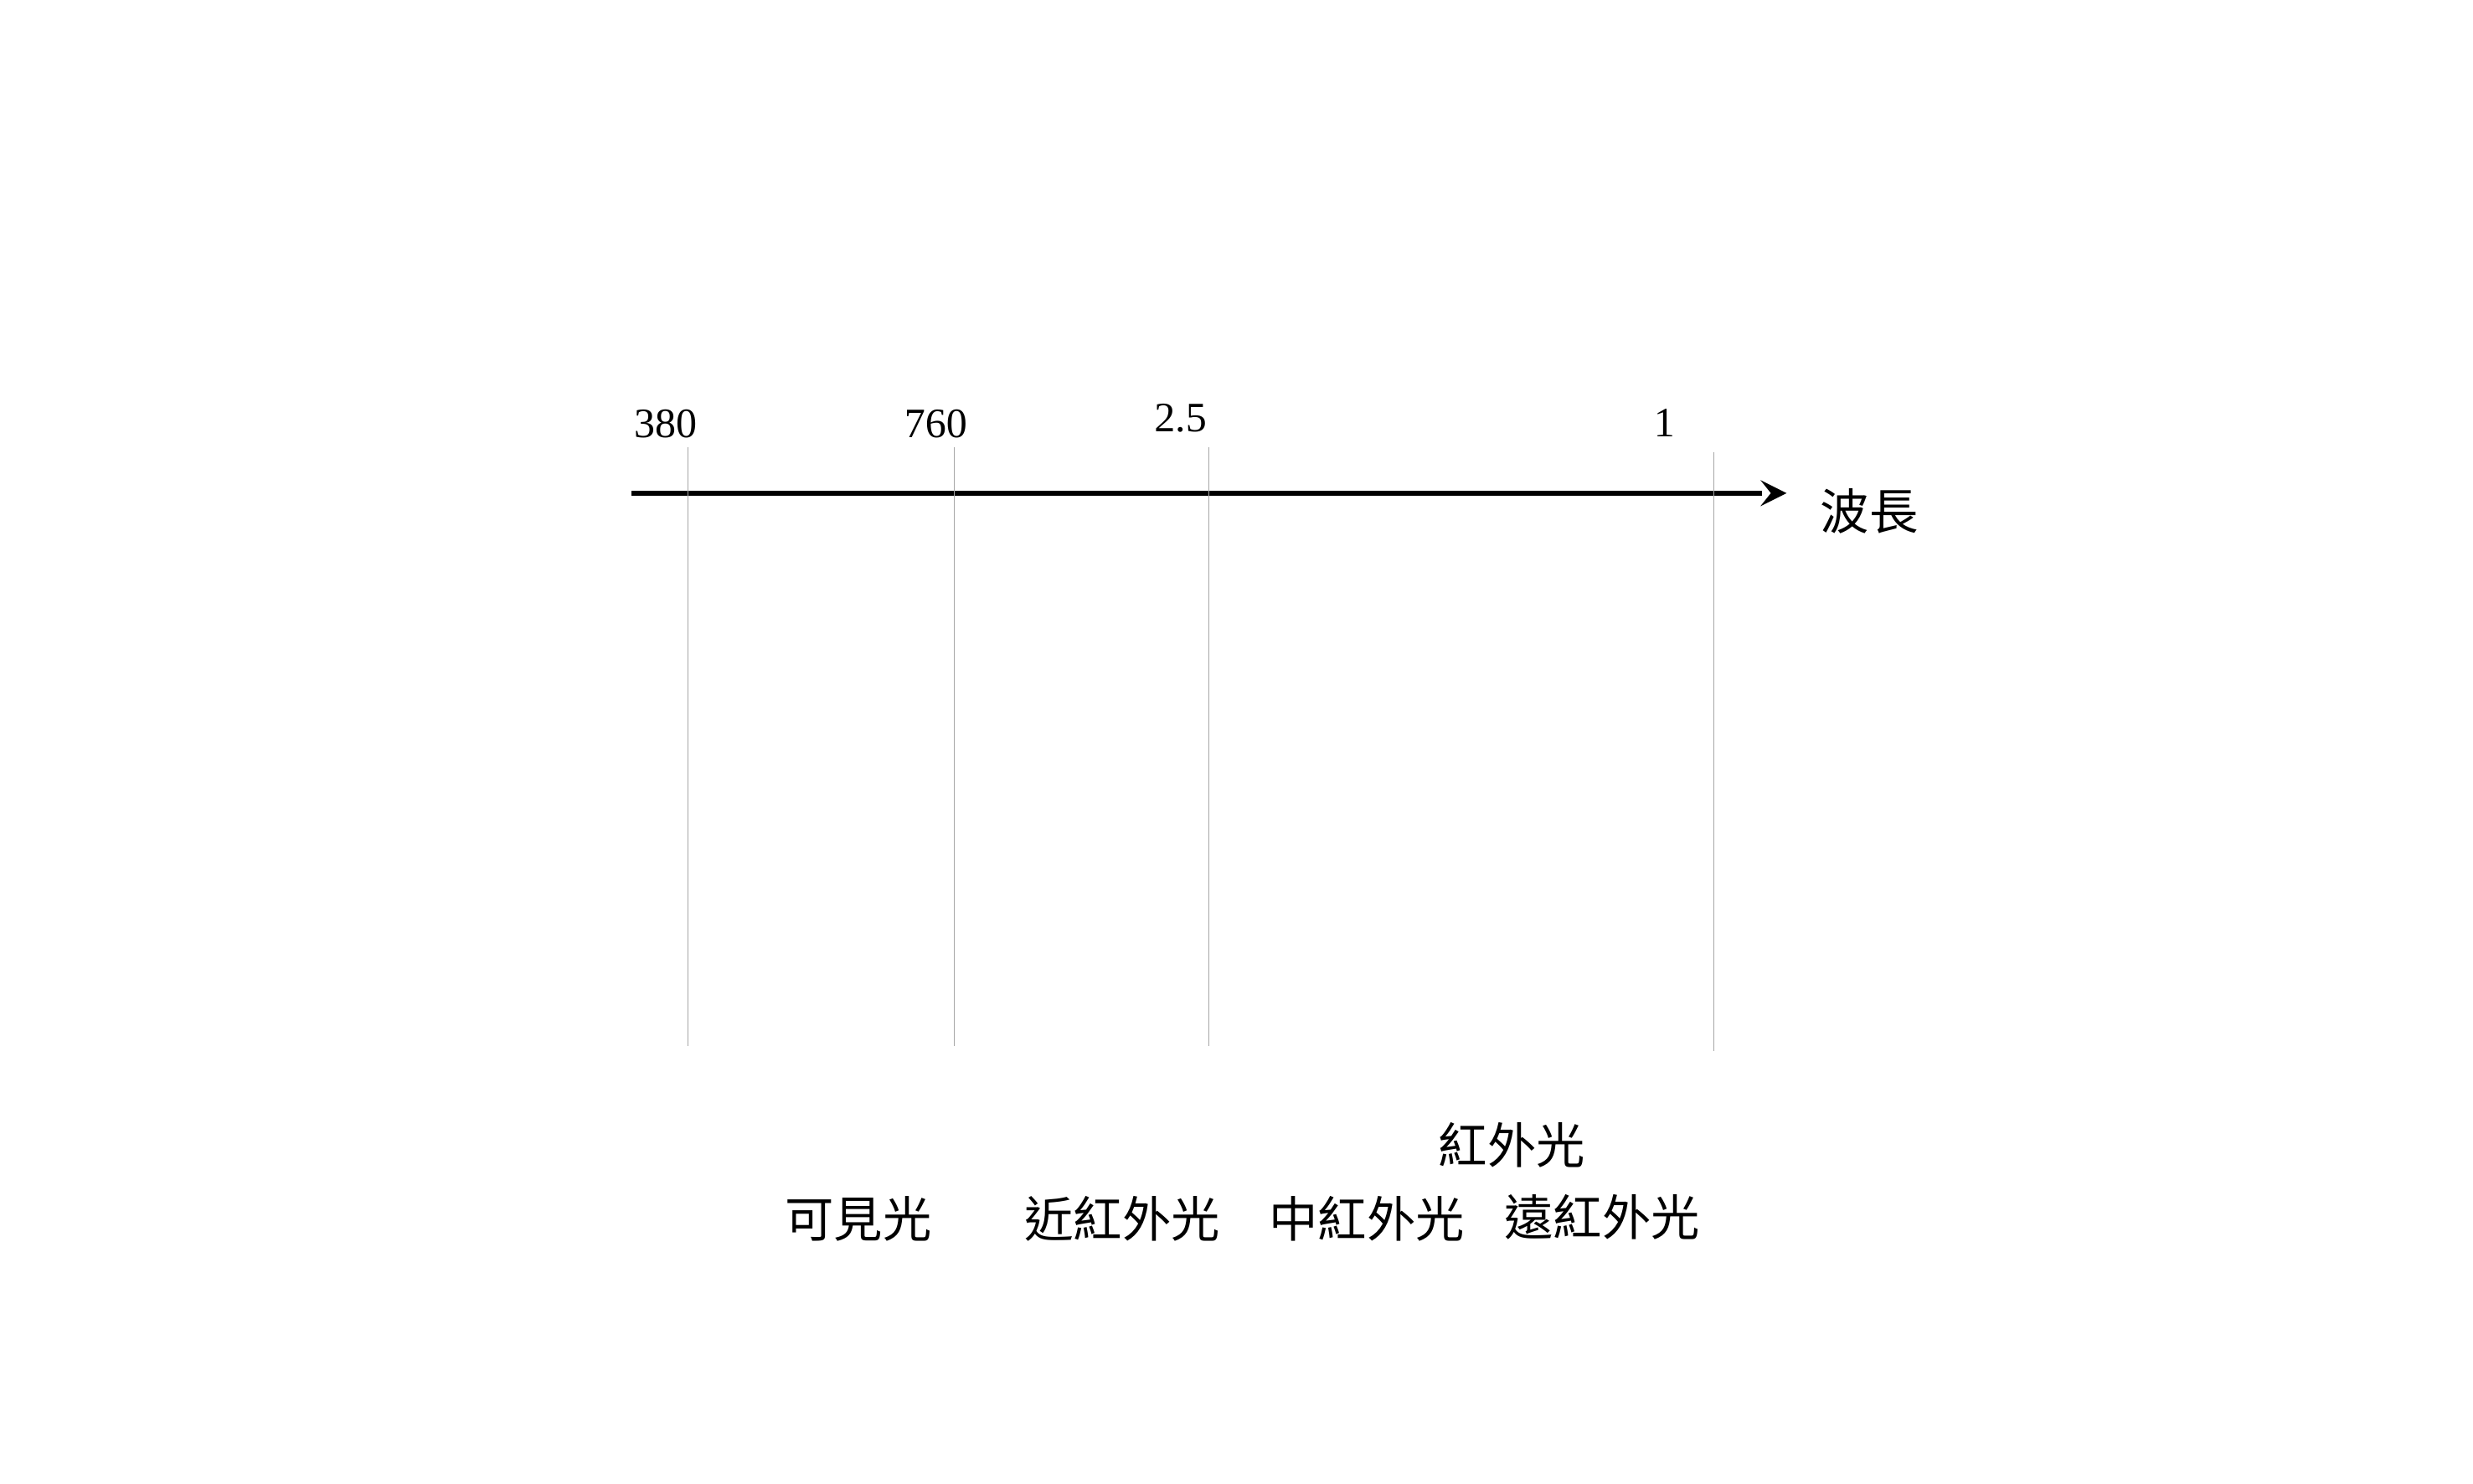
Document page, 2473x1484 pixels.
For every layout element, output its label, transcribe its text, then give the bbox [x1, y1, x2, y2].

text_box 可見光 [772, 1182, 945, 1253]
text_box 遠紅外光 [1492, 1180, 1713, 1252]
text_box 紅外光 [1426, 1108, 1598, 1180]
text_box 近紅外光 [1012, 1182, 1233, 1253]
text_box 波長 [1808, 474, 1931, 546]
text_box 中紅外光 [1256, 1182, 1477, 1253]
